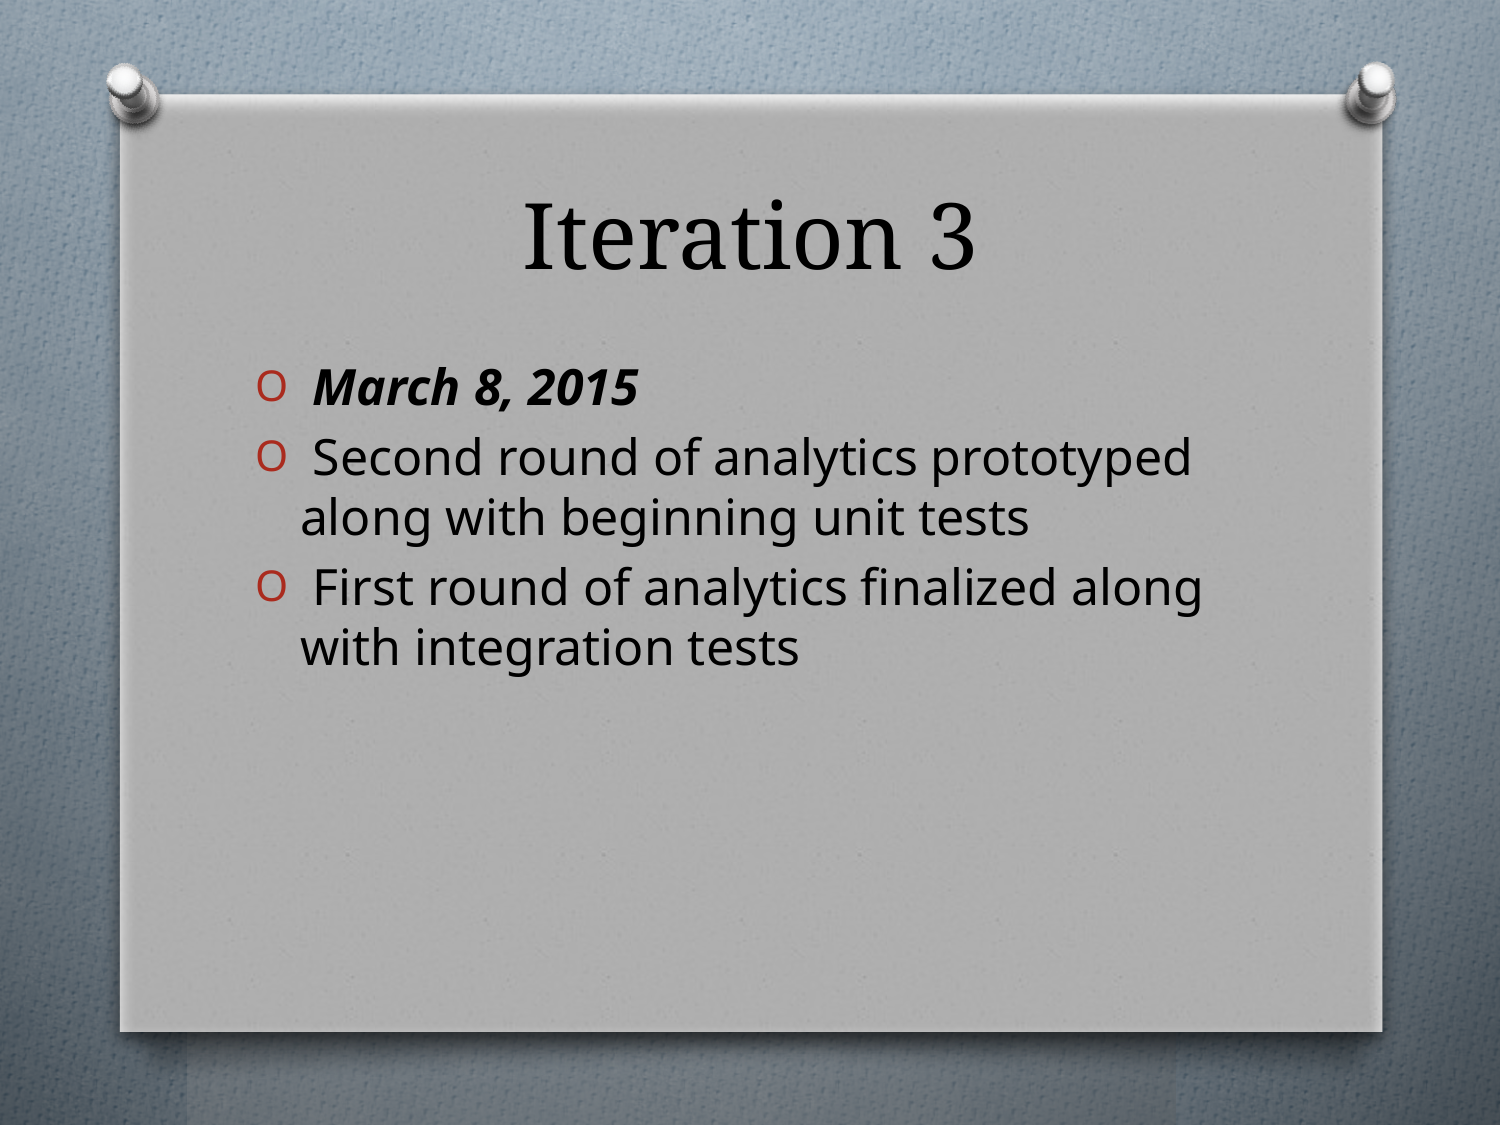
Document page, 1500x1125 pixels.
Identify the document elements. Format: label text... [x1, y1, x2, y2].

picture [1317, 35, 1439, 156]
title Iteration 3 [179, 134, 1323, 332]
picture [75, 29, 198, 153]
list March 8, 2015 Second round of analytics prototyped along with beginning unit tests First round of analytics finalized along with integration tests [240, 347, 1257, 939]
